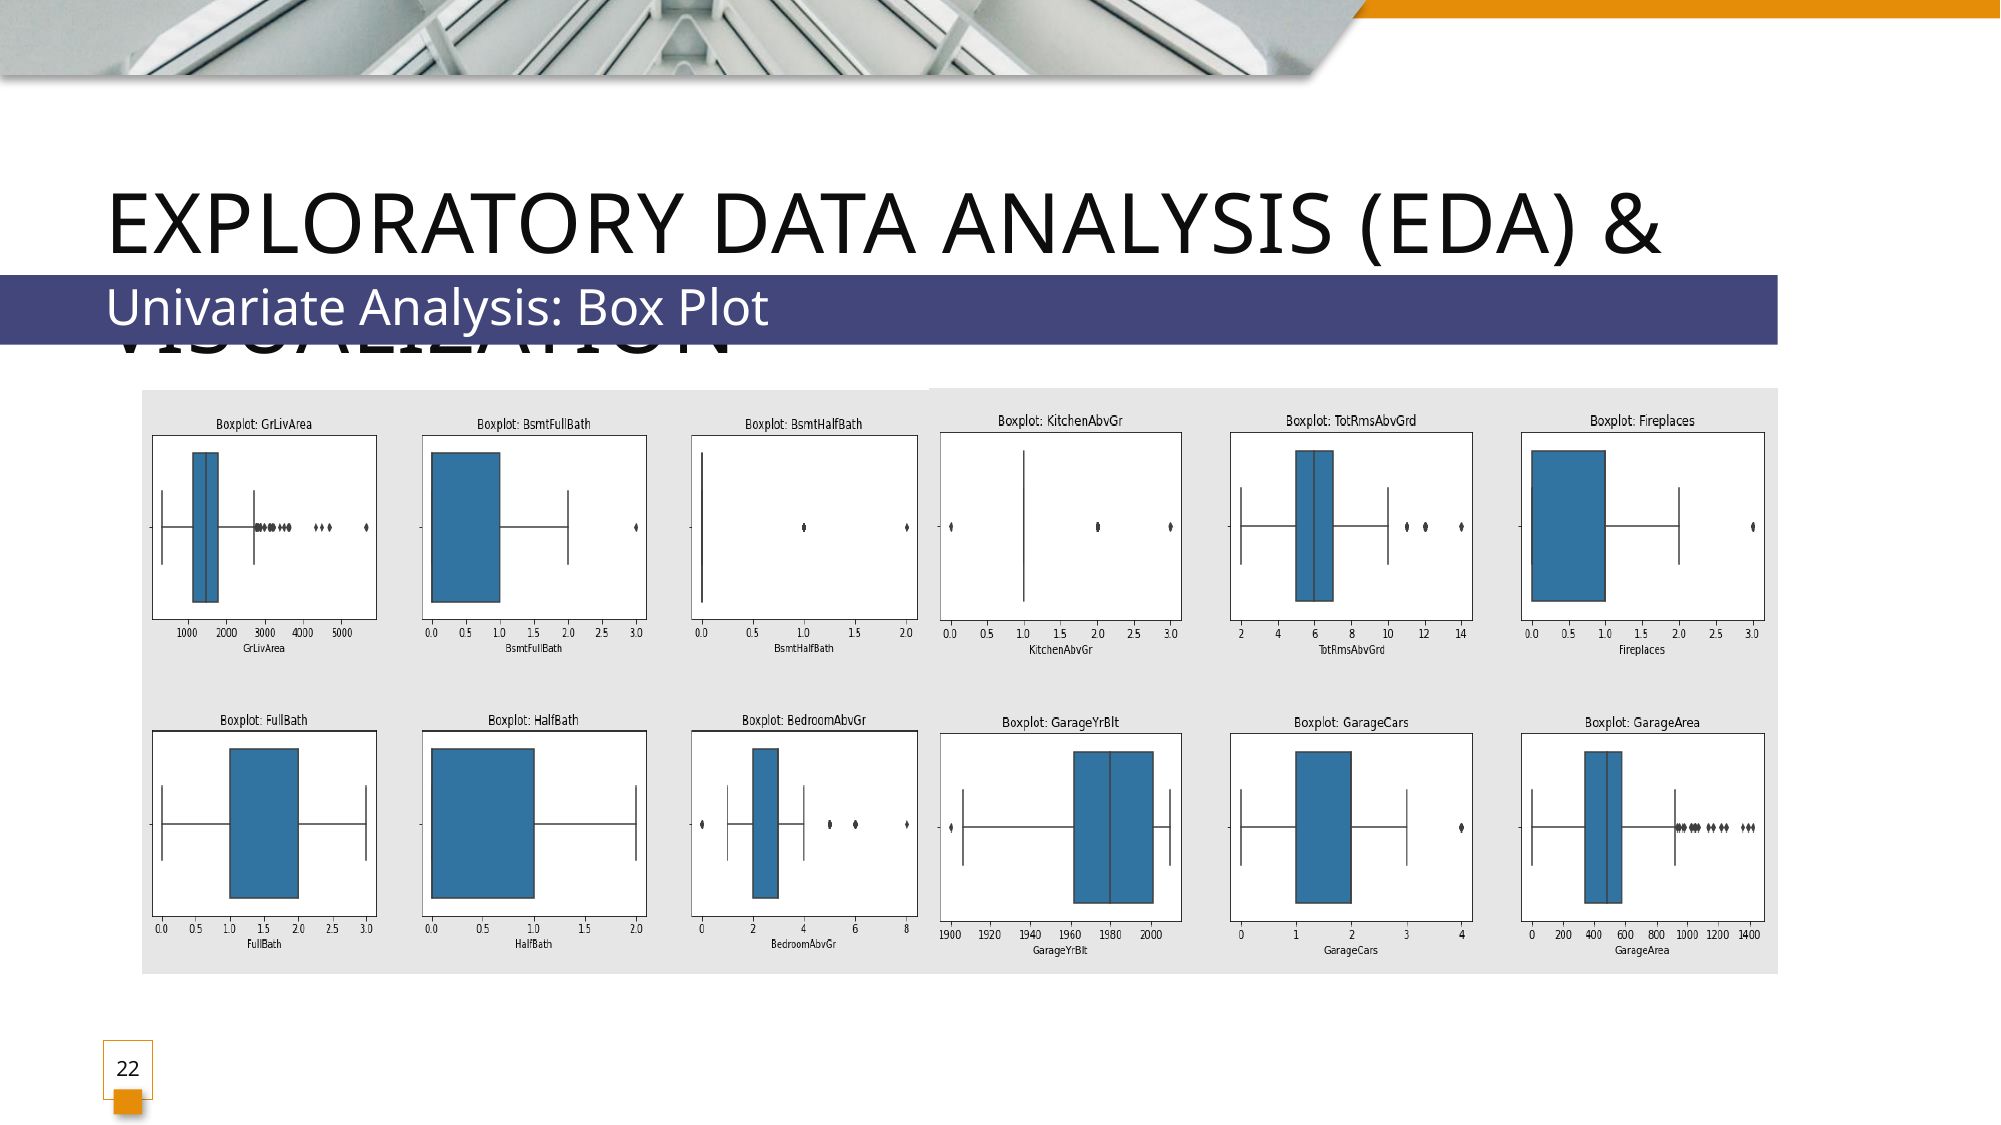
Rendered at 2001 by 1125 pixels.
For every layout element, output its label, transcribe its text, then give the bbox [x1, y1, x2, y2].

picture [141, 388, 1778, 975]
slide_number 22 [103, 1040, 153, 1100]
text_box [113, 1089, 143, 1115]
list Univariate Analysis: Box Plot [0, 275, 1778, 345]
picture [0, 0, 1367, 76]
title Exploratory Data analysis (eda) & visualization [90, 162, 1863, 279]
